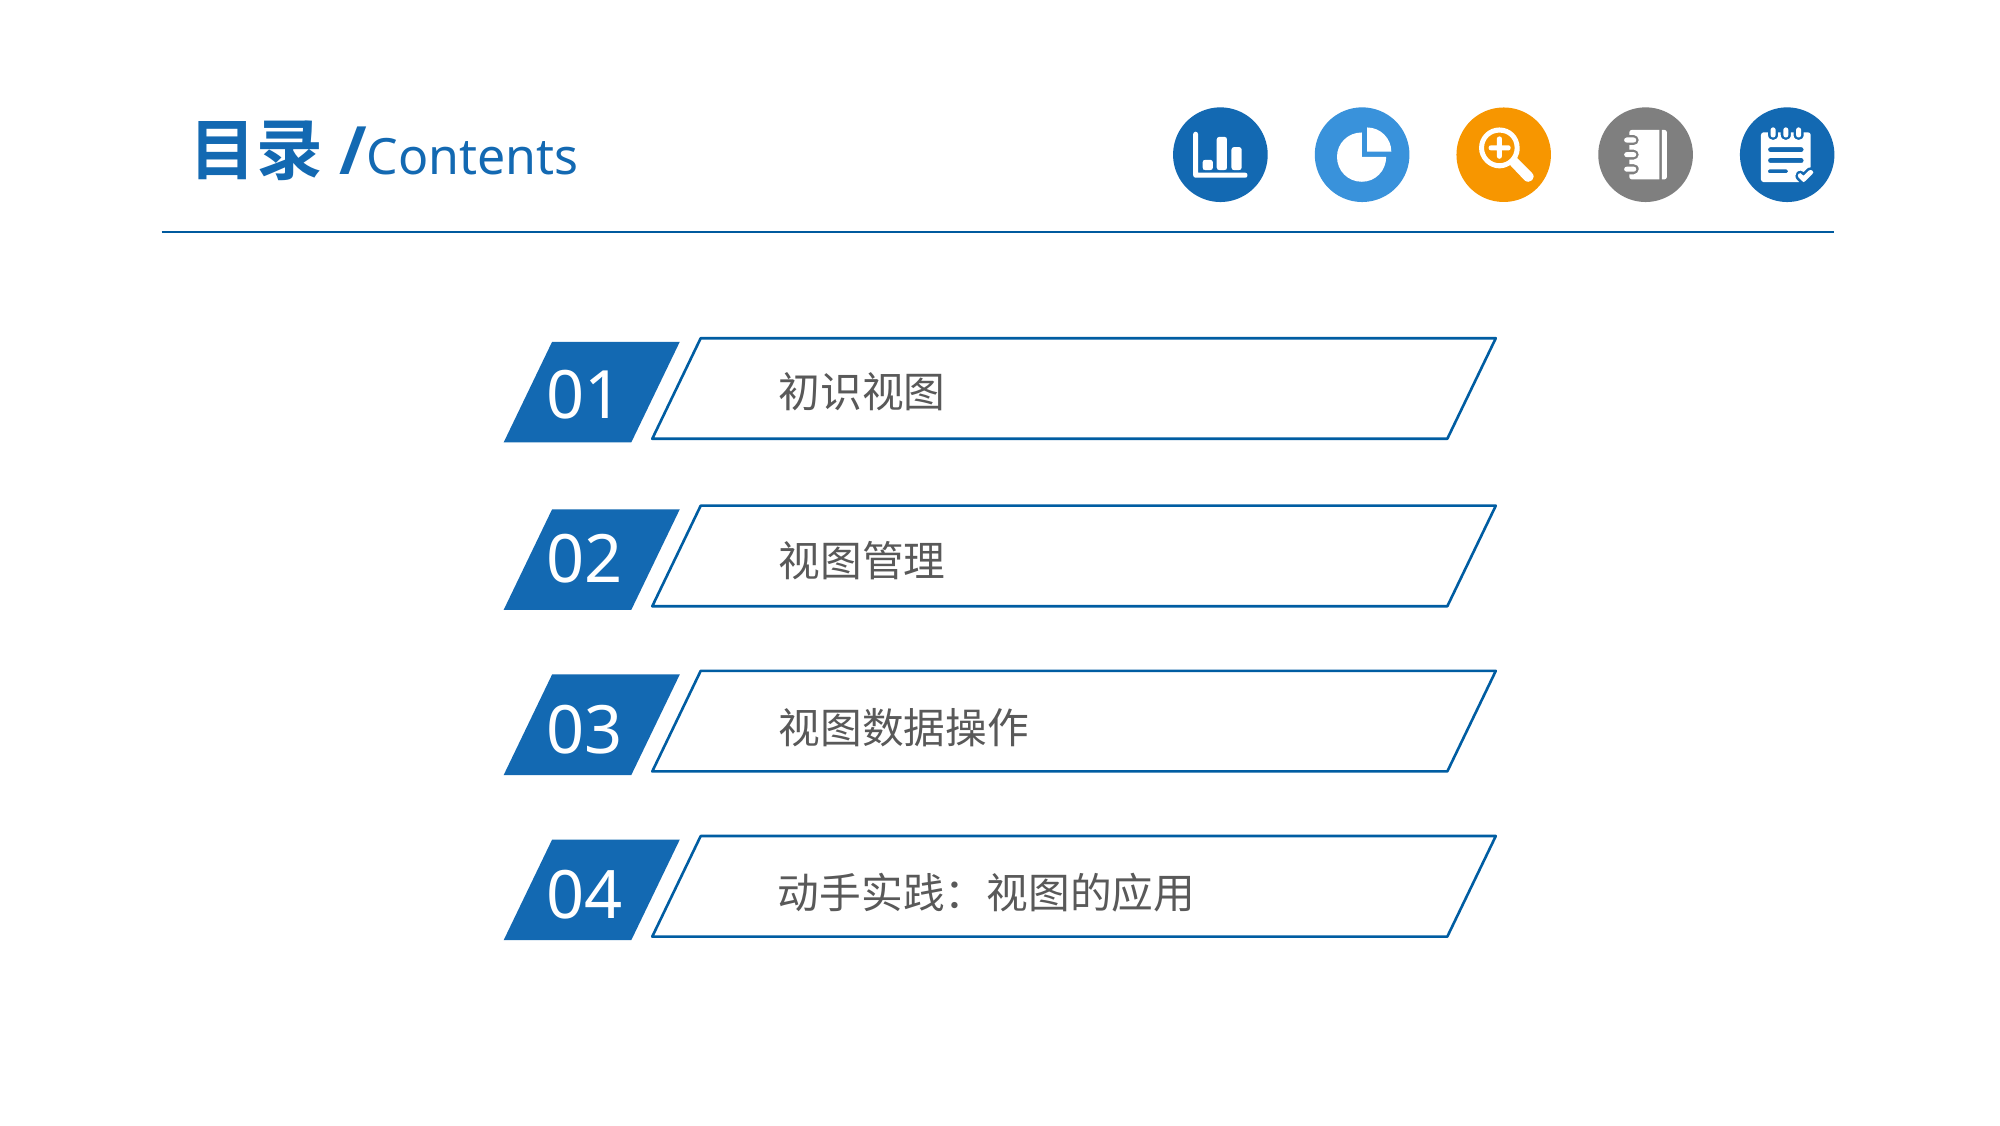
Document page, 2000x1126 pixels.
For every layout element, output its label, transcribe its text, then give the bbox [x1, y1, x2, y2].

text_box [651, 505, 1497, 607]
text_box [651, 337, 1497, 439]
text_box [503, 341, 648, 443]
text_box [503, 839, 648, 941]
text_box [503, 674, 648, 776]
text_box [651, 670, 1497, 772]
text_box 目录/Contents [137, 93, 631, 203]
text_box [503, 508, 648, 611]
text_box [651, 835, 1497, 937]
